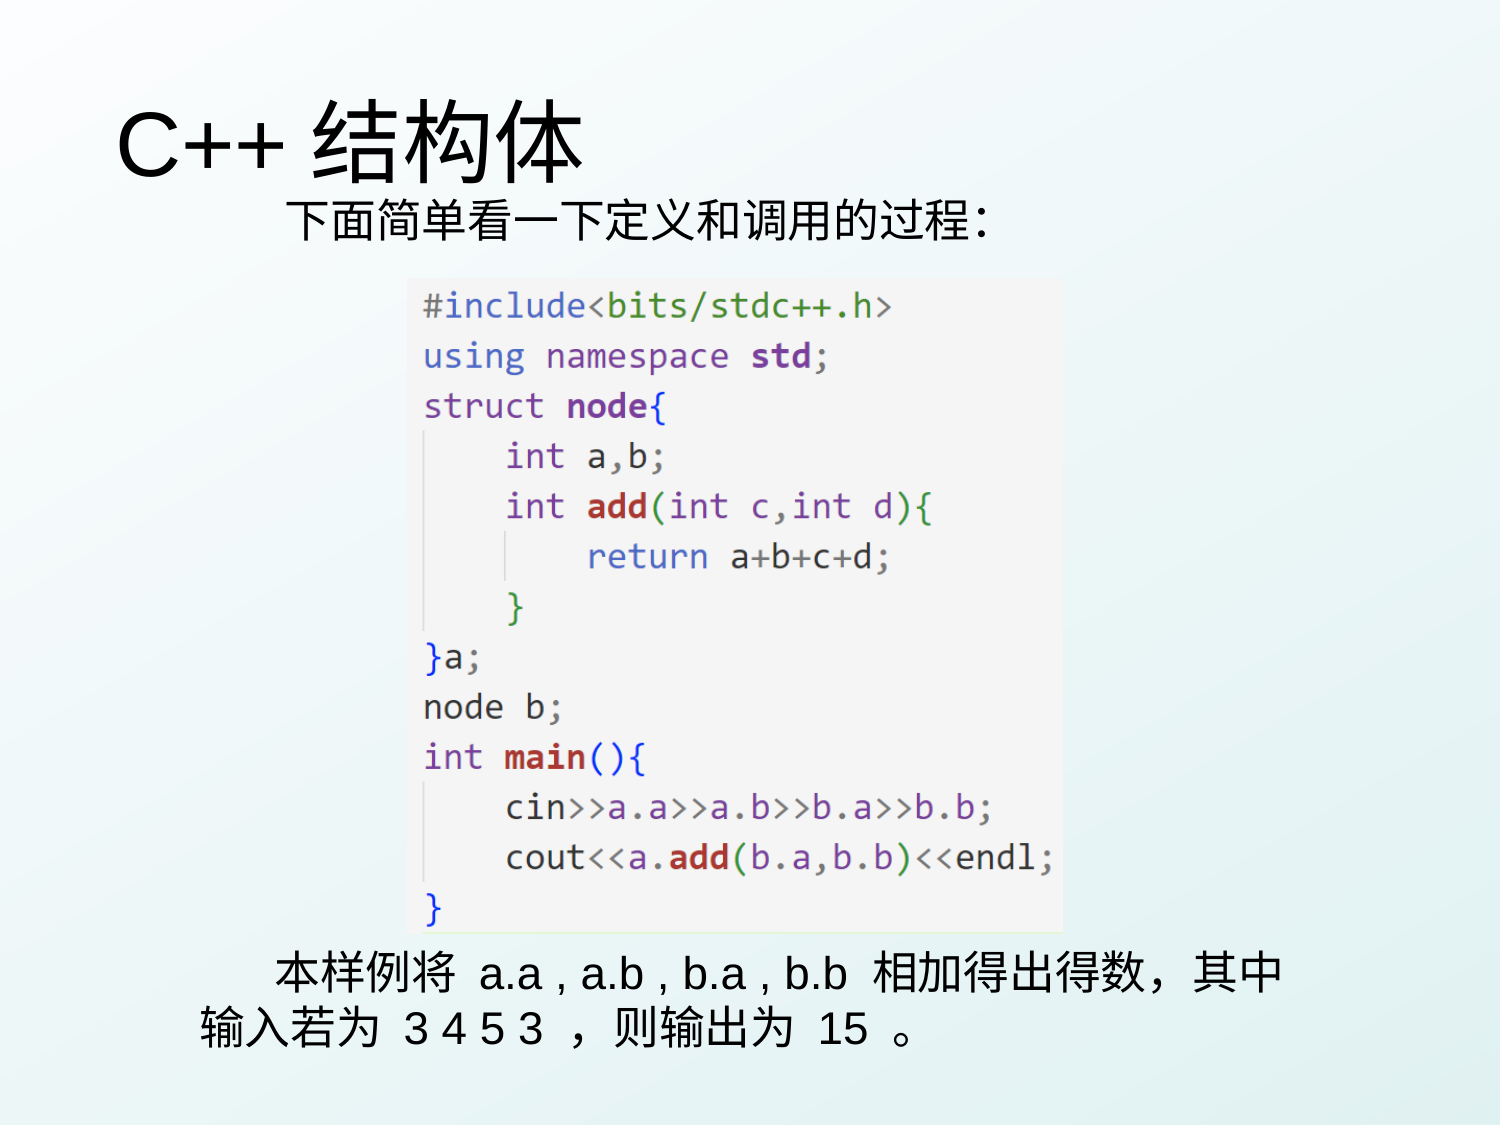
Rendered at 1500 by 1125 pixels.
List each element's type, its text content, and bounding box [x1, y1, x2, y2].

title C++结构体 [100, 18, 1376, 261]
picture [407, 278, 1063, 934]
text_box 本样例将 a.a , a.b , b.a , b.b 相加得出得数，其中输入若为 3 4 5 3 ，则输出为 15 。 [184, 936, 1316, 1061]
text_box 下面简单看一下定义和调用的过程： [194, 184, 1326, 255]
